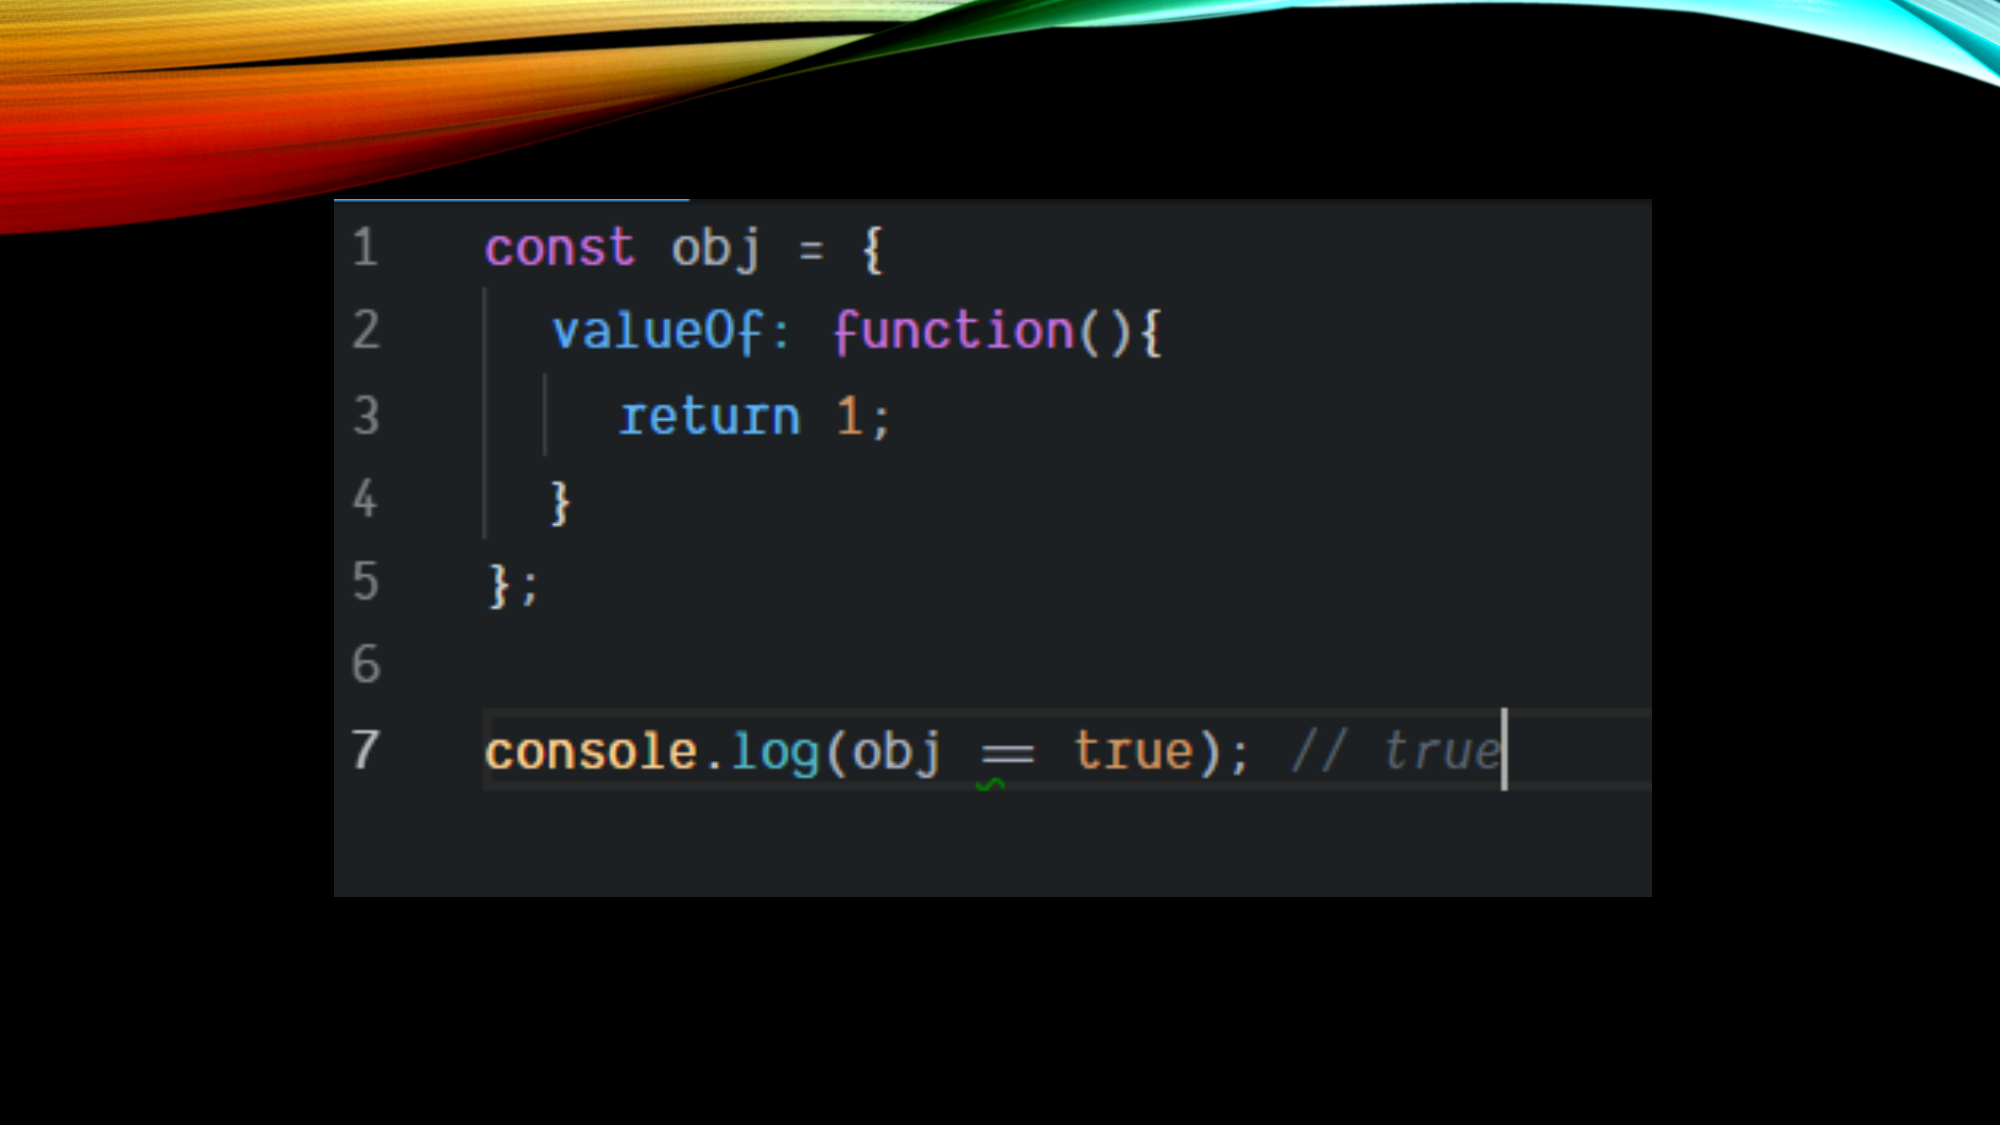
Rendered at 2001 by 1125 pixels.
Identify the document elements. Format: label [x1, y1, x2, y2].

picture [0, 0, 2000, 898]
